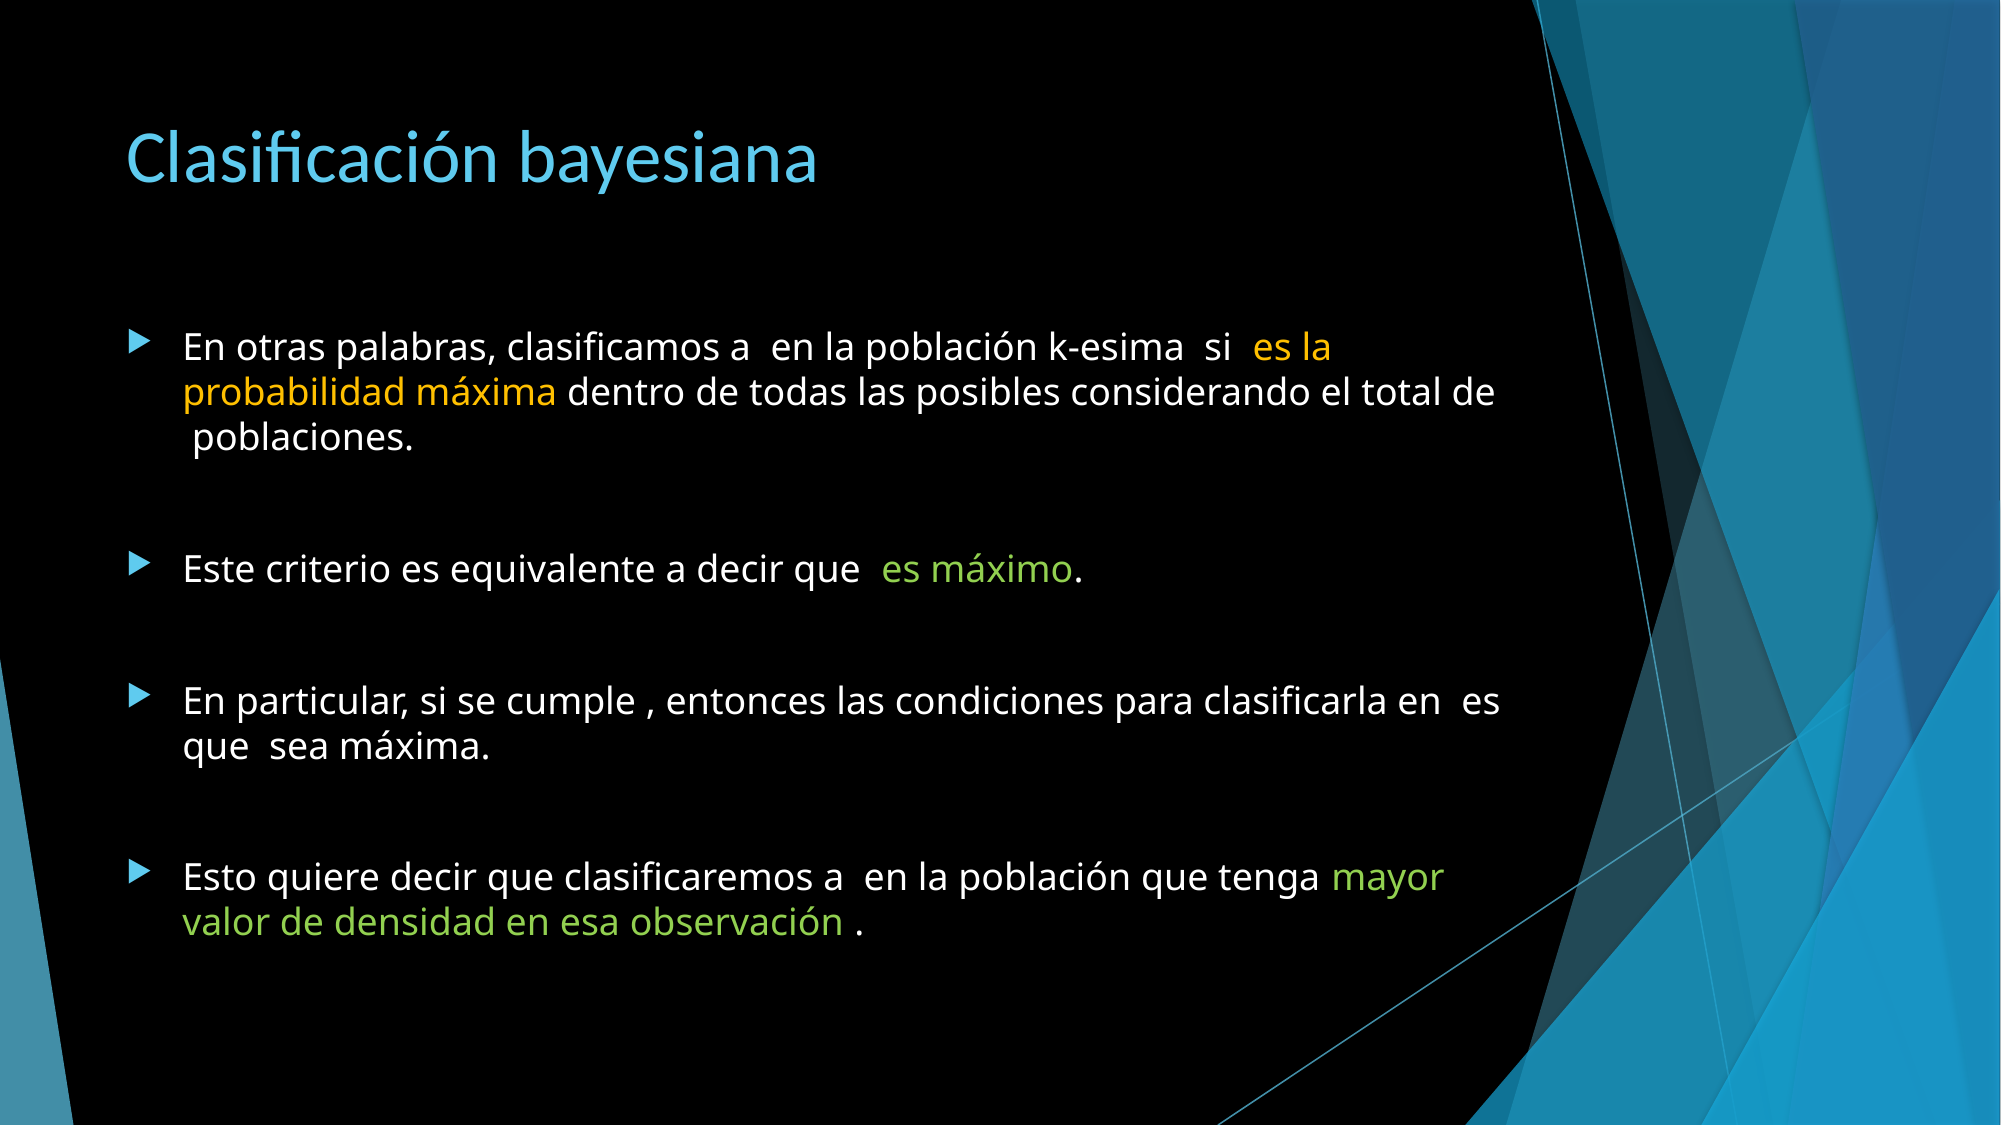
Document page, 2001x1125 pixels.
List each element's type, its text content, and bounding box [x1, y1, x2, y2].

title Clasificación bayesiana [111, 99, 1522, 317]
